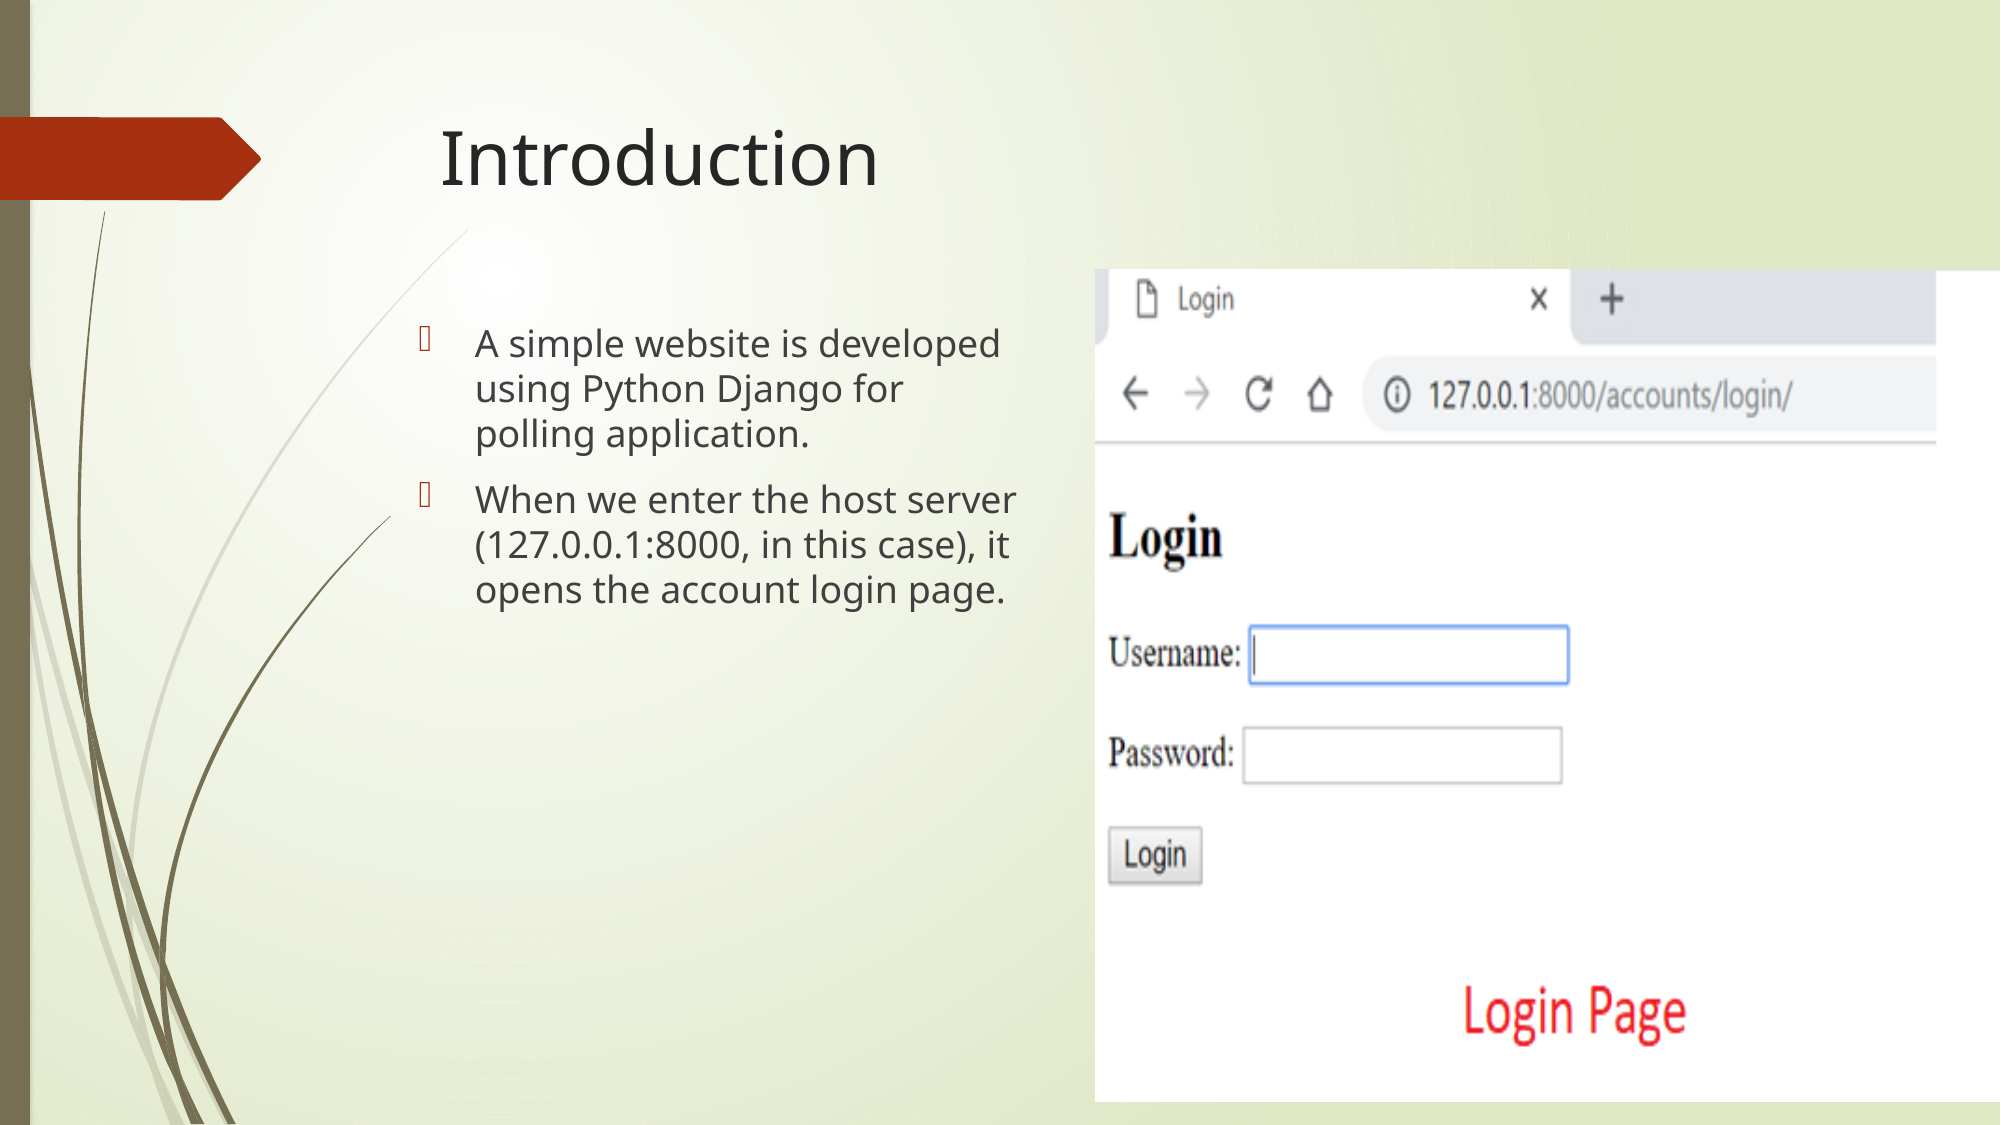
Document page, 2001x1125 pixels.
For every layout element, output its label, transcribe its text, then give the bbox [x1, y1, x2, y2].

picture [1094, 269, 2000, 1102]
list A simple website is developed using Python Django for polling application. When we enter the host server (127.0.0.1:8000, in this case), it opens the account login page. [403, 312, 1049, 855]
title Introduction [425, 102, 1888, 313]
